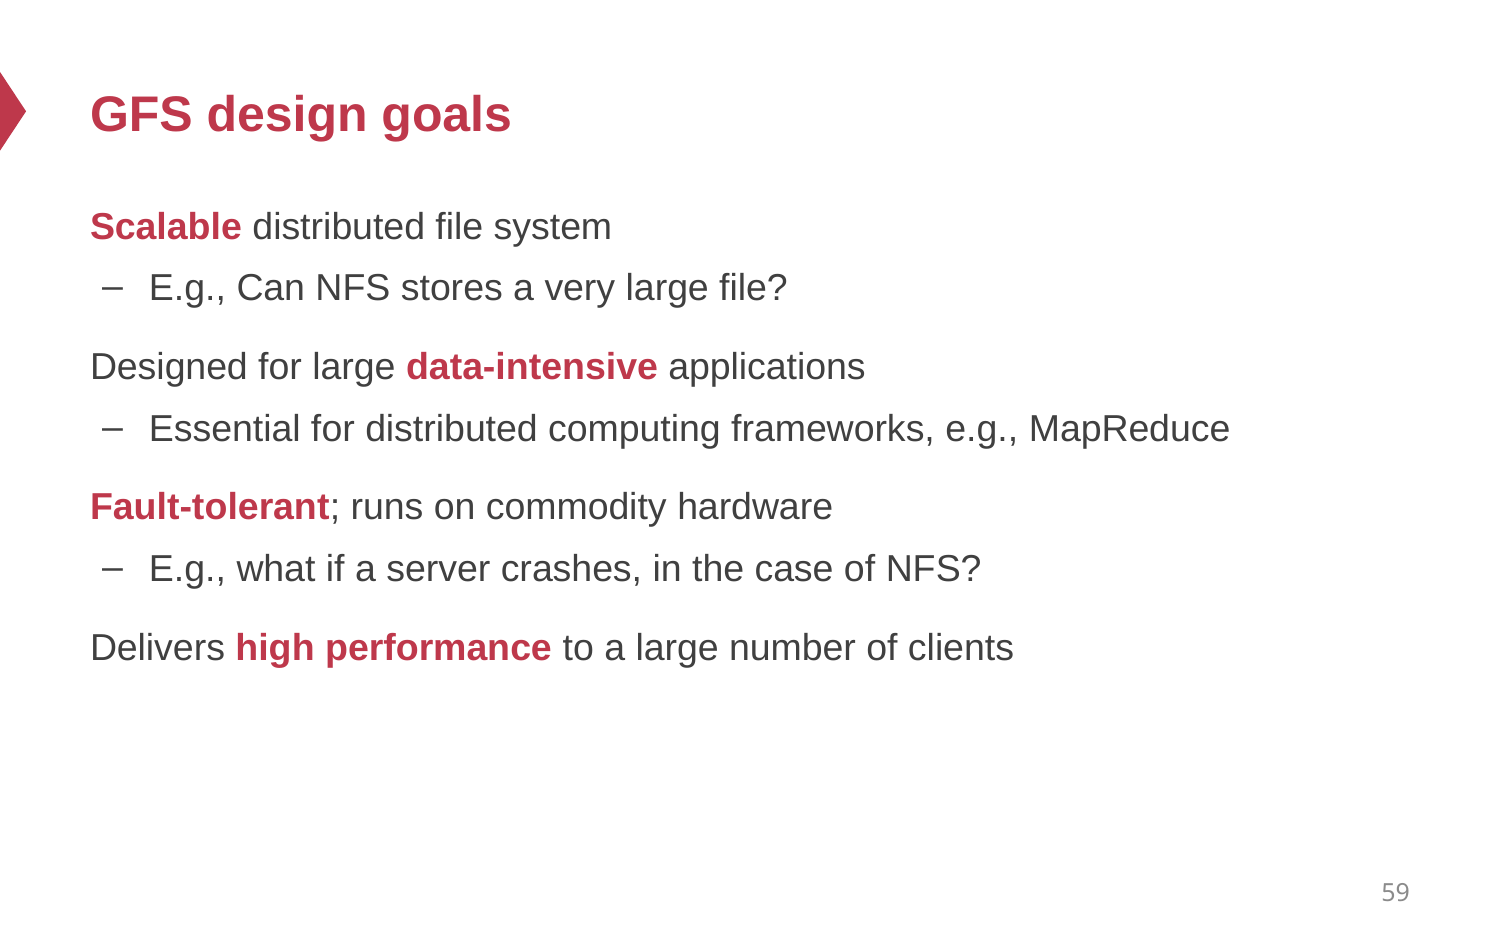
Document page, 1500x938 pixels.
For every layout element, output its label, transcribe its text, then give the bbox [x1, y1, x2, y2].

list Scalable distributed file system E.g., Can NFS stores a very large file? Designed for large data-intensive applications Essential for distributed computing frameworks, e.g., MapReduce Fault-tolerant; runs on commodity hardware E.g., what if a server crashes, in the case of NFS? Delivers high performance to a large number of clients [75, 185, 1500, 804]
title GFS design goals [75, 37, 1425, 185]
slide_number 59 [1074, 868, 1425, 919]
